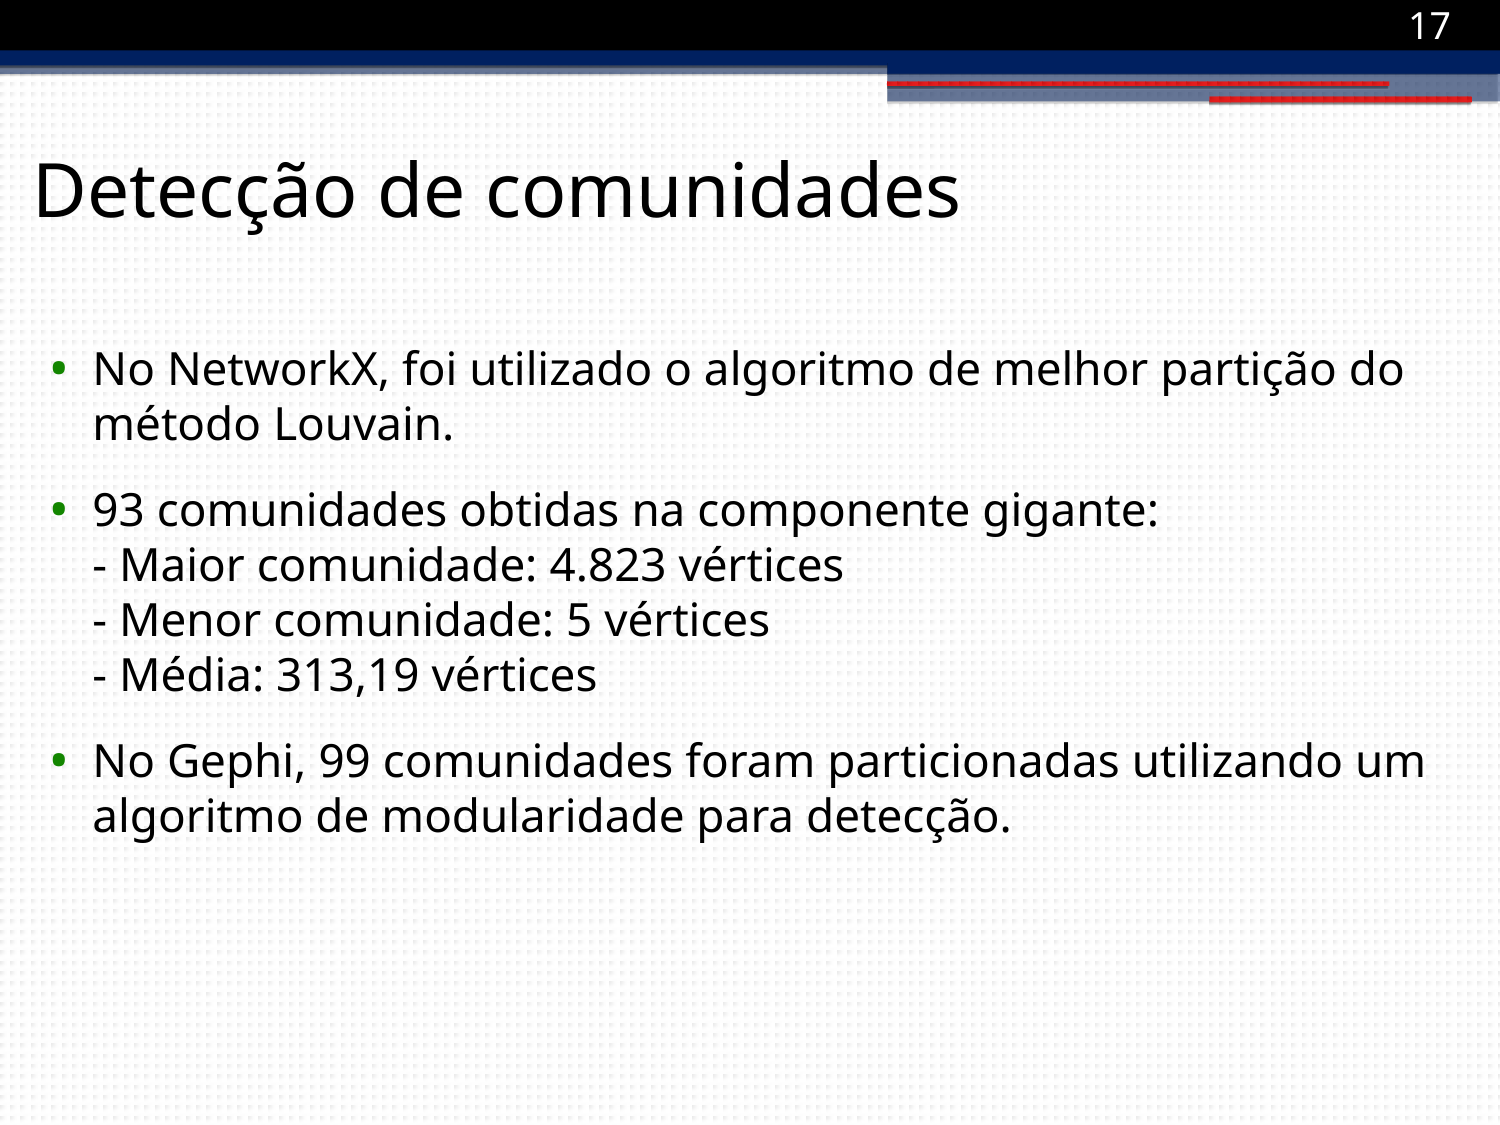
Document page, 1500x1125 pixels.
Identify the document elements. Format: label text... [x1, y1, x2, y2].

text_box No NetworkX, foi utilizado o algoritmo de melhor partição do método Louvain. 93 comunidades obtidas na componente gigante: - Maior comunidade: 4.823 vértices - Menor comunidade: 5 vértices - Média: 313,19 vértices No Gephi, 99 comunidades foram particionadas utilizando um algoritmo de modularidade para detecção. [17, 332, 1482, 1125]
text_box Detecção de comunidades [17, 99, 1482, 275]
text_box 1 [1341, 0, 1466, 61]
picture [0, 74, 1500, 1125]
